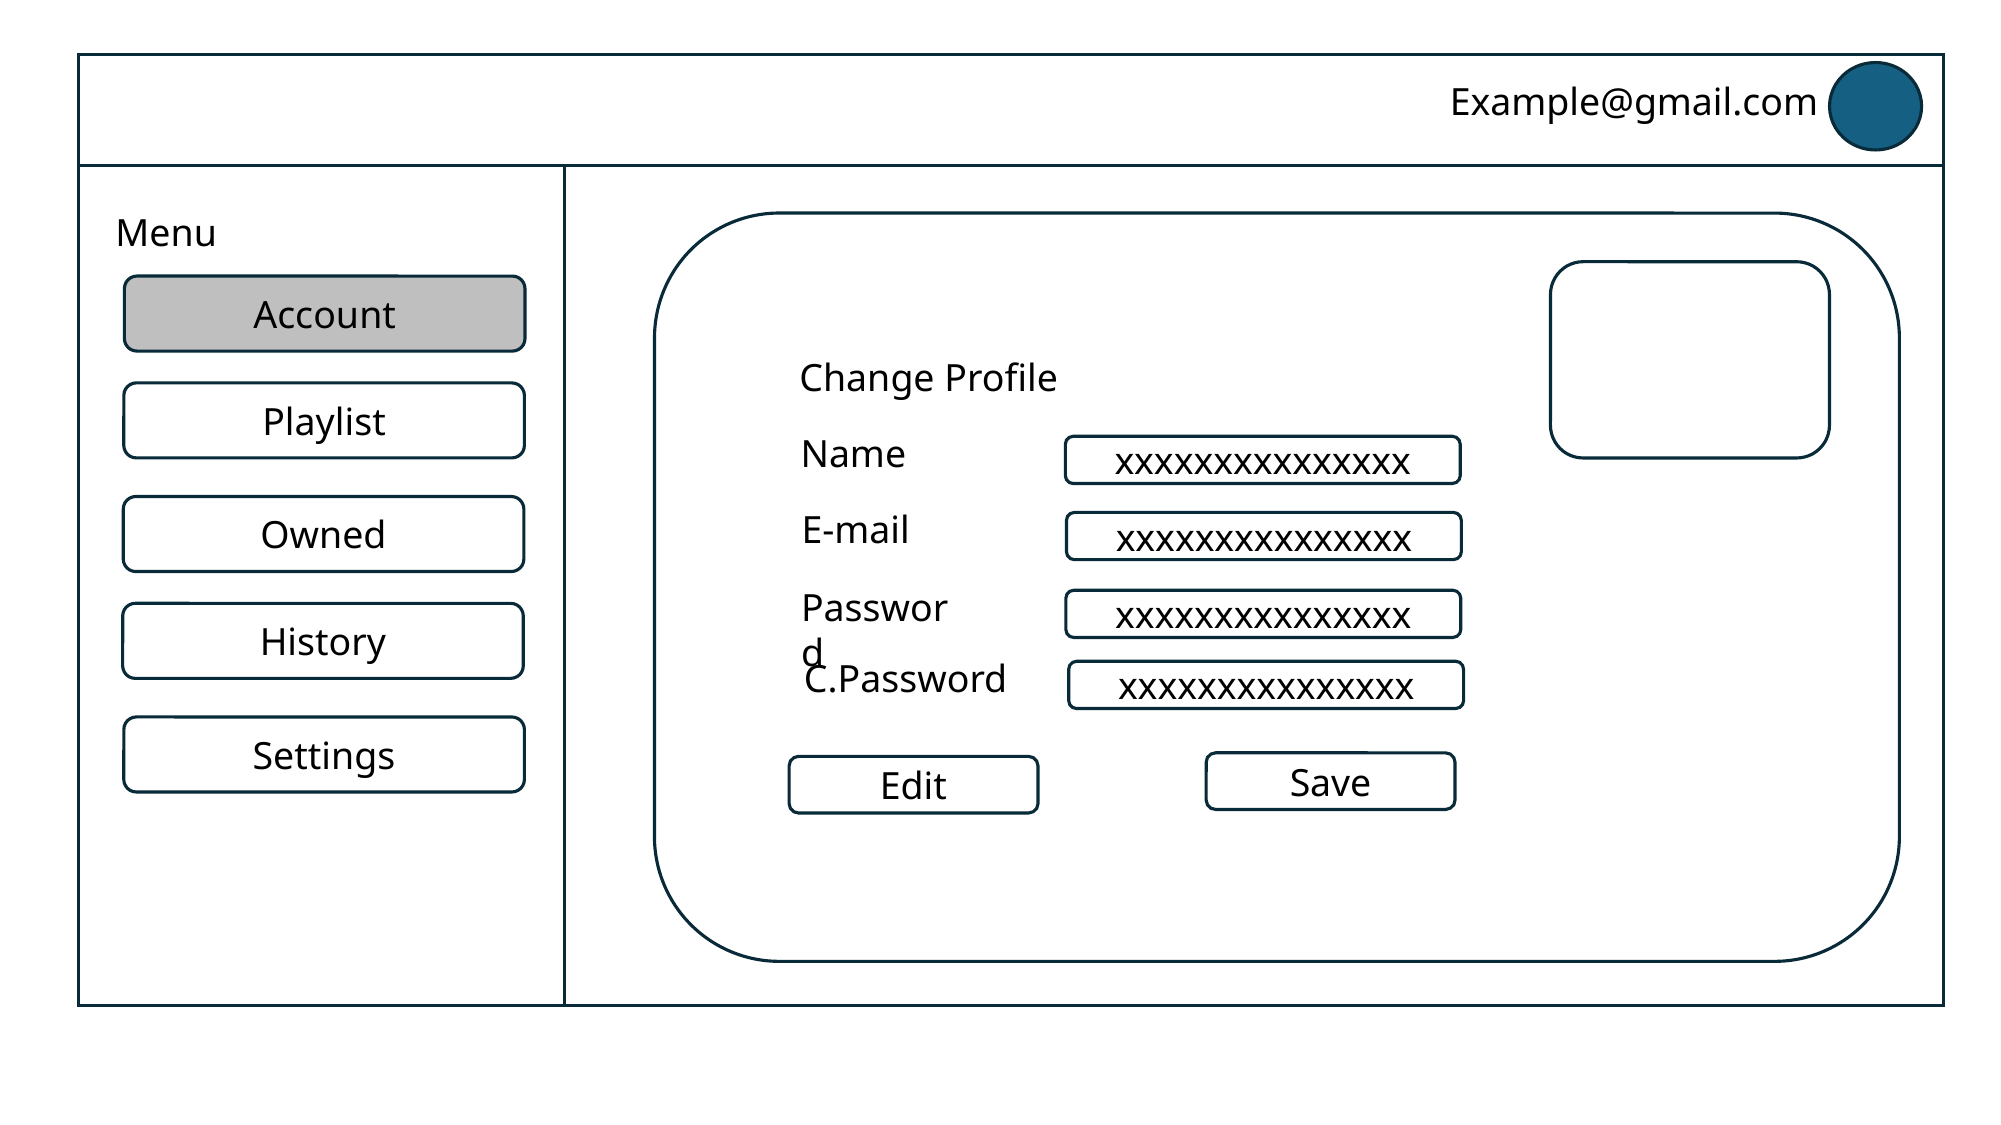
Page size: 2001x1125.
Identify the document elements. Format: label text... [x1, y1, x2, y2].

text_box xxxxxxxxxxxxxxx [1063, 434, 1462, 486]
text_box [77, 164, 566, 1007]
text_box History [121, 601, 525, 680]
text_box [77, 53, 1945, 167]
text_box Edit [787, 754, 1040, 815]
text_box Change Profile [784, 346, 1267, 407]
text_box Password [786, 576, 983, 682]
text_box Playlist [122, 381, 526, 460]
text_box Account [122, 274, 527, 353]
text_box Owned [121, 494, 526, 574]
text_box [652, 211, 1901, 963]
text_box xxxxxxxxxxxxxxx [1064, 510, 1463, 562]
text_box Menu [100, 201, 367, 261]
text_box xxxxxxxxxxxxxxx [1064, 588, 1463, 640]
text_box C.Password [789, 648, 1025, 708]
text_box Example@gmail.com [1435, 71, 1844, 131]
text_box [1548, 260, 1832, 460]
text_box Name [785, 423, 982, 483]
text_box Save [1204, 751, 1457, 812]
text_box [566, 167, 1945, 1007]
text_box Settings [122, 715, 526, 794]
text_box E-mail [786, 499, 983, 559]
text_box [1827, 60, 1924, 152]
text_box xxxxxxxxxxxxxxx [1067, 659, 1466, 711]
